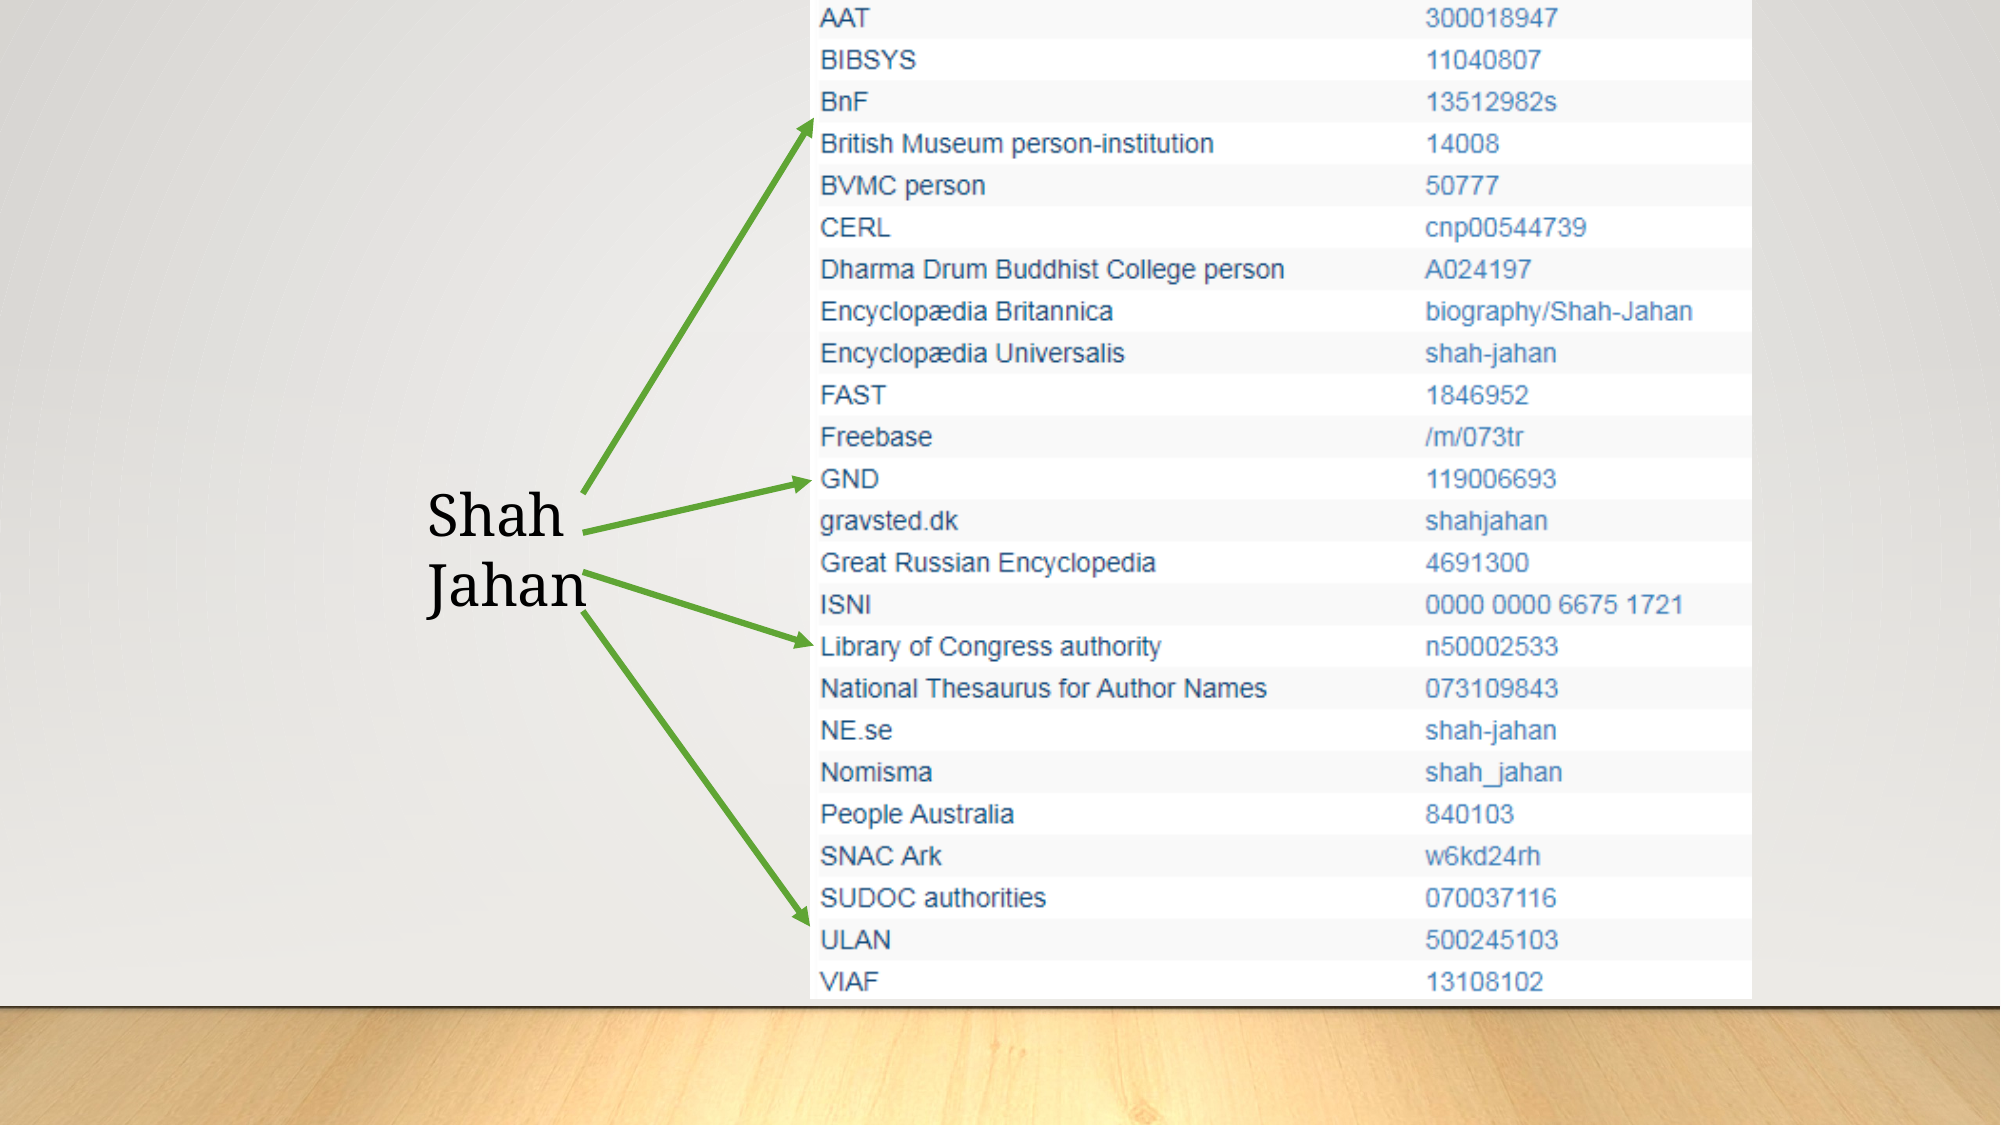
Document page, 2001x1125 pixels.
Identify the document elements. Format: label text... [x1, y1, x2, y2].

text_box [582, 480, 813, 533]
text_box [582, 571, 815, 646]
picture [809, 0, 1753, 999]
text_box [582, 117, 815, 494]
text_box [582, 610, 811, 927]
picture [0, 1006, 2000, 1125]
text_box Shah Jahan [412, 470, 633, 626]
